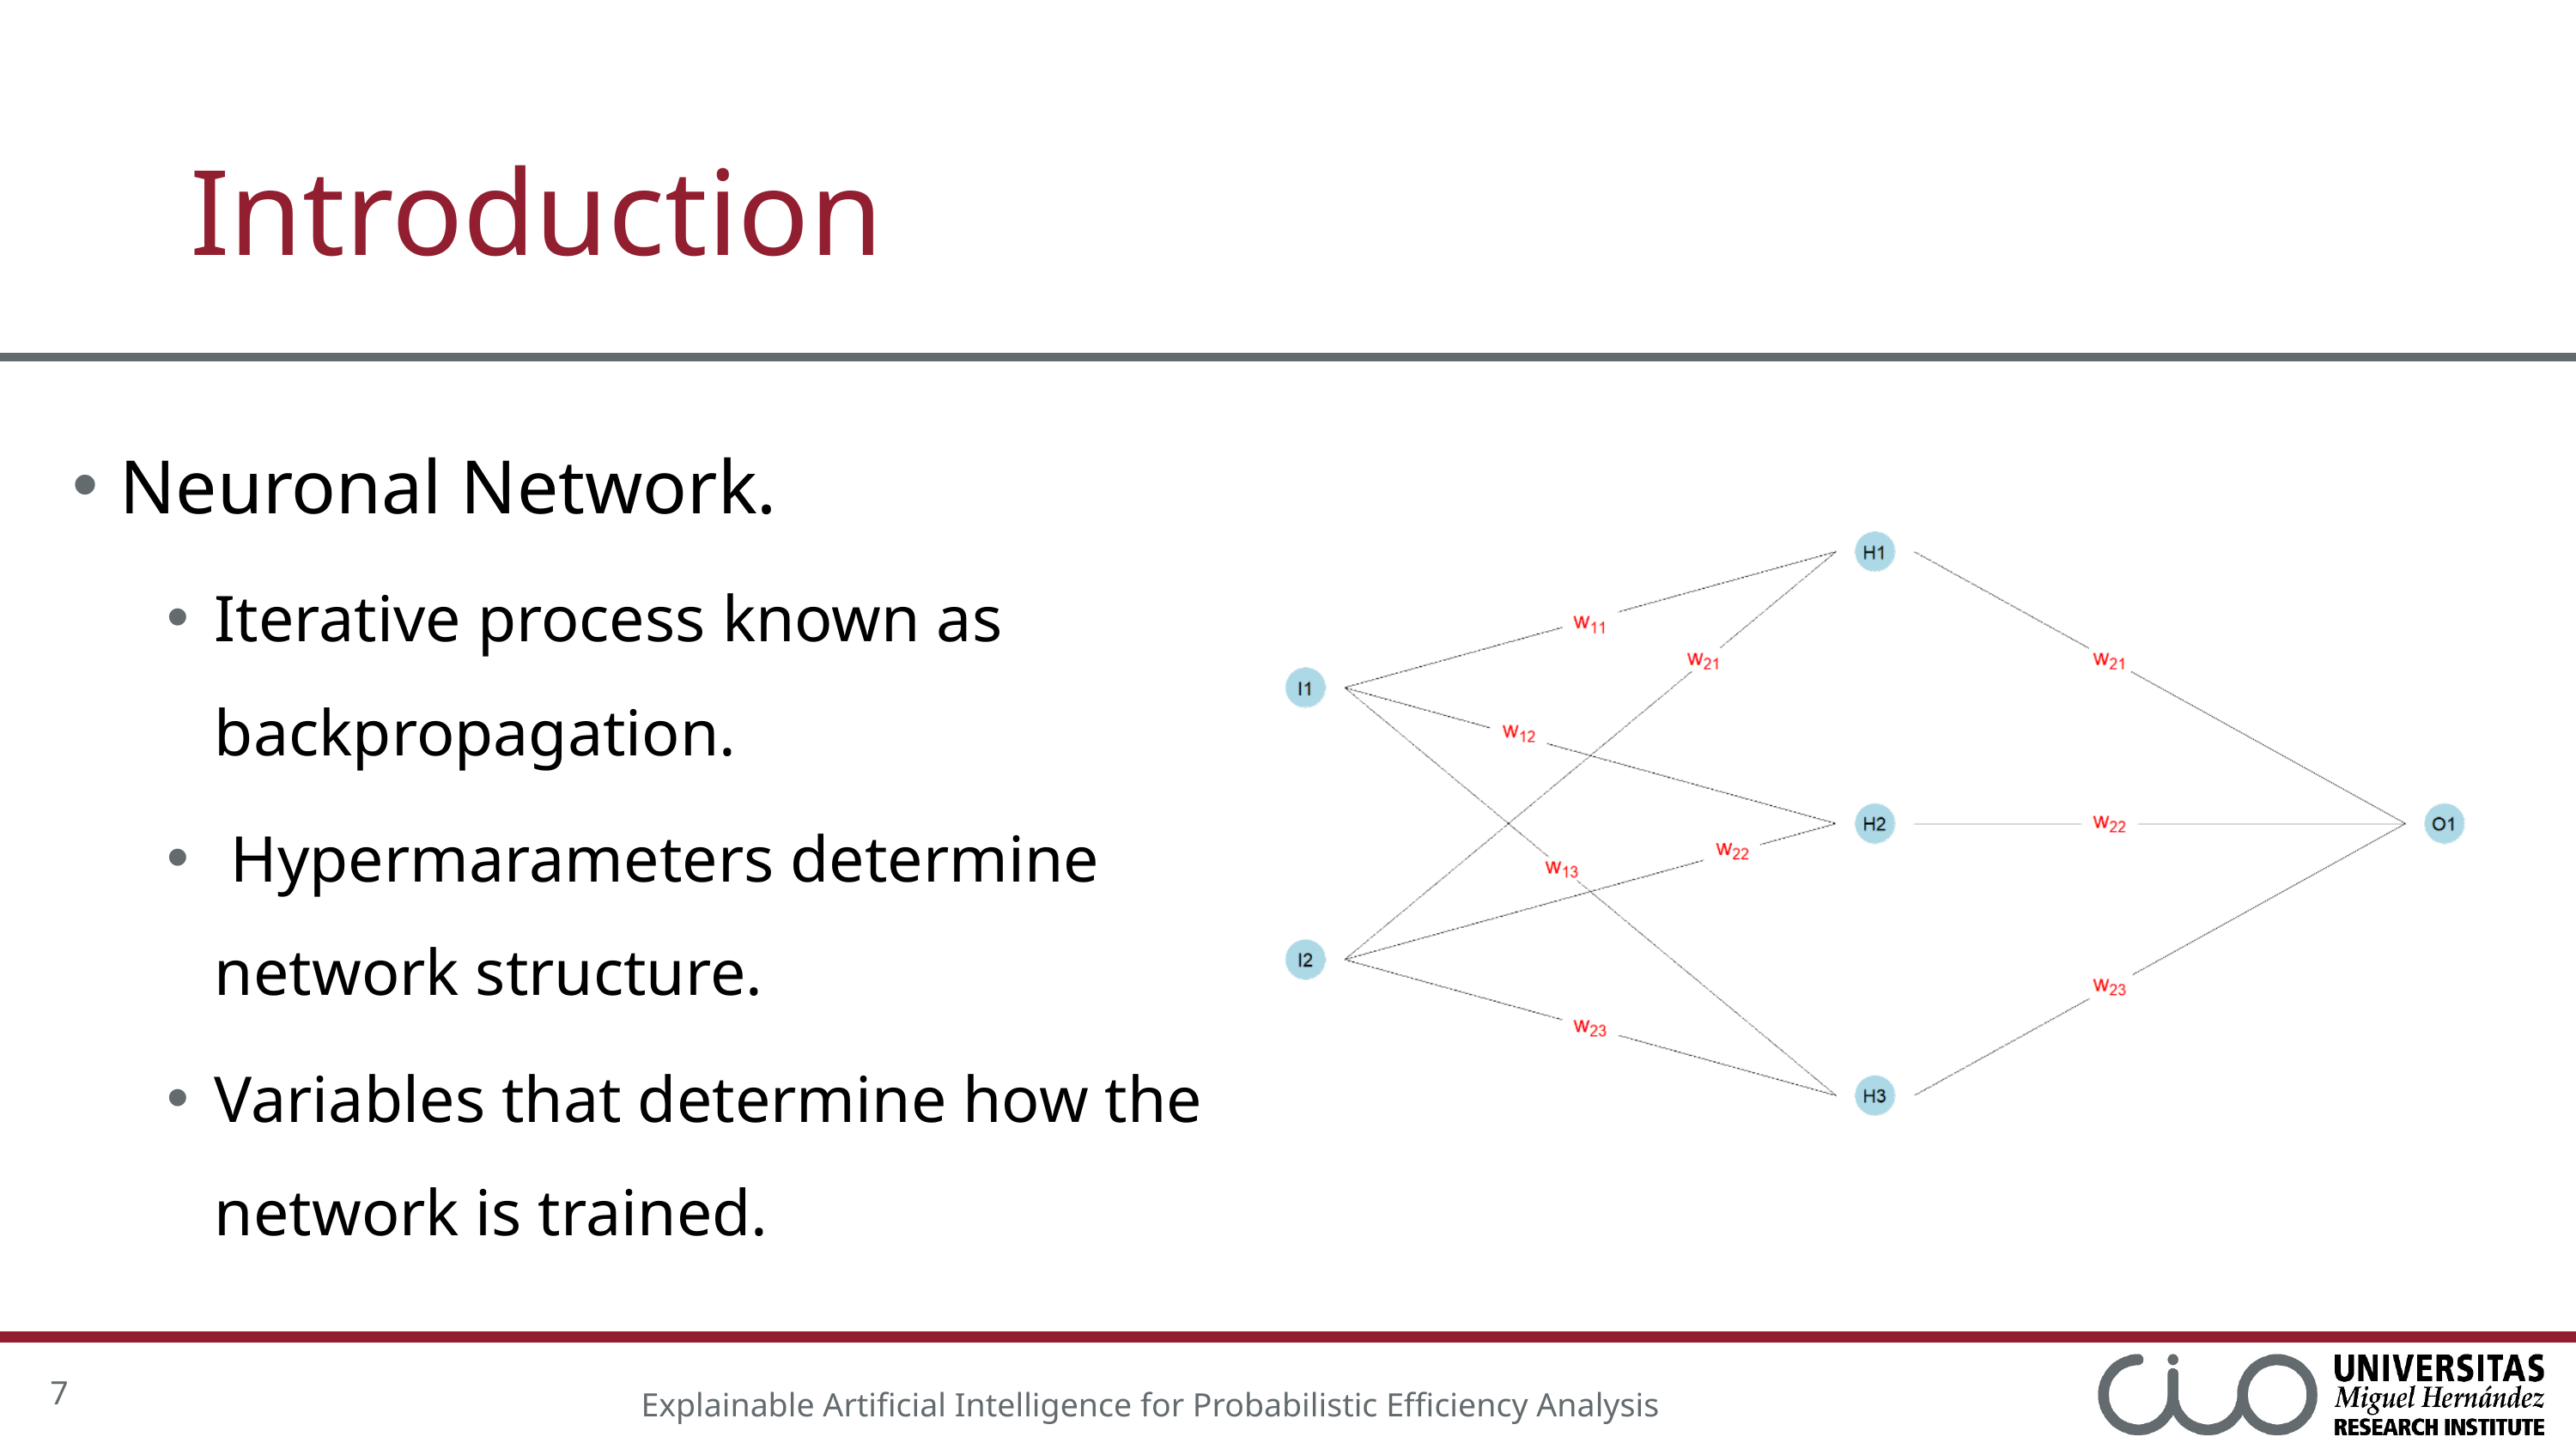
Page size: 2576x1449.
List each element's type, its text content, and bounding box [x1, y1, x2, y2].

list Neuronal Network. Iterative process known as backpropagation. Hypermarameters determine network structure. Variables that determine how the network is trained. [59, 389, 1334, 1258]
slide_number 7 [37, 1355, 197, 1434]
picture [2091, 1347, 2551, 1442]
footer Explainable Artificial Intelligence for Probabilistic Efficiency Analysis [233, 1355, 2069, 1434]
picture [1234, 486, 2512, 1182]
title Introduction [177, 76, 2399, 358]
